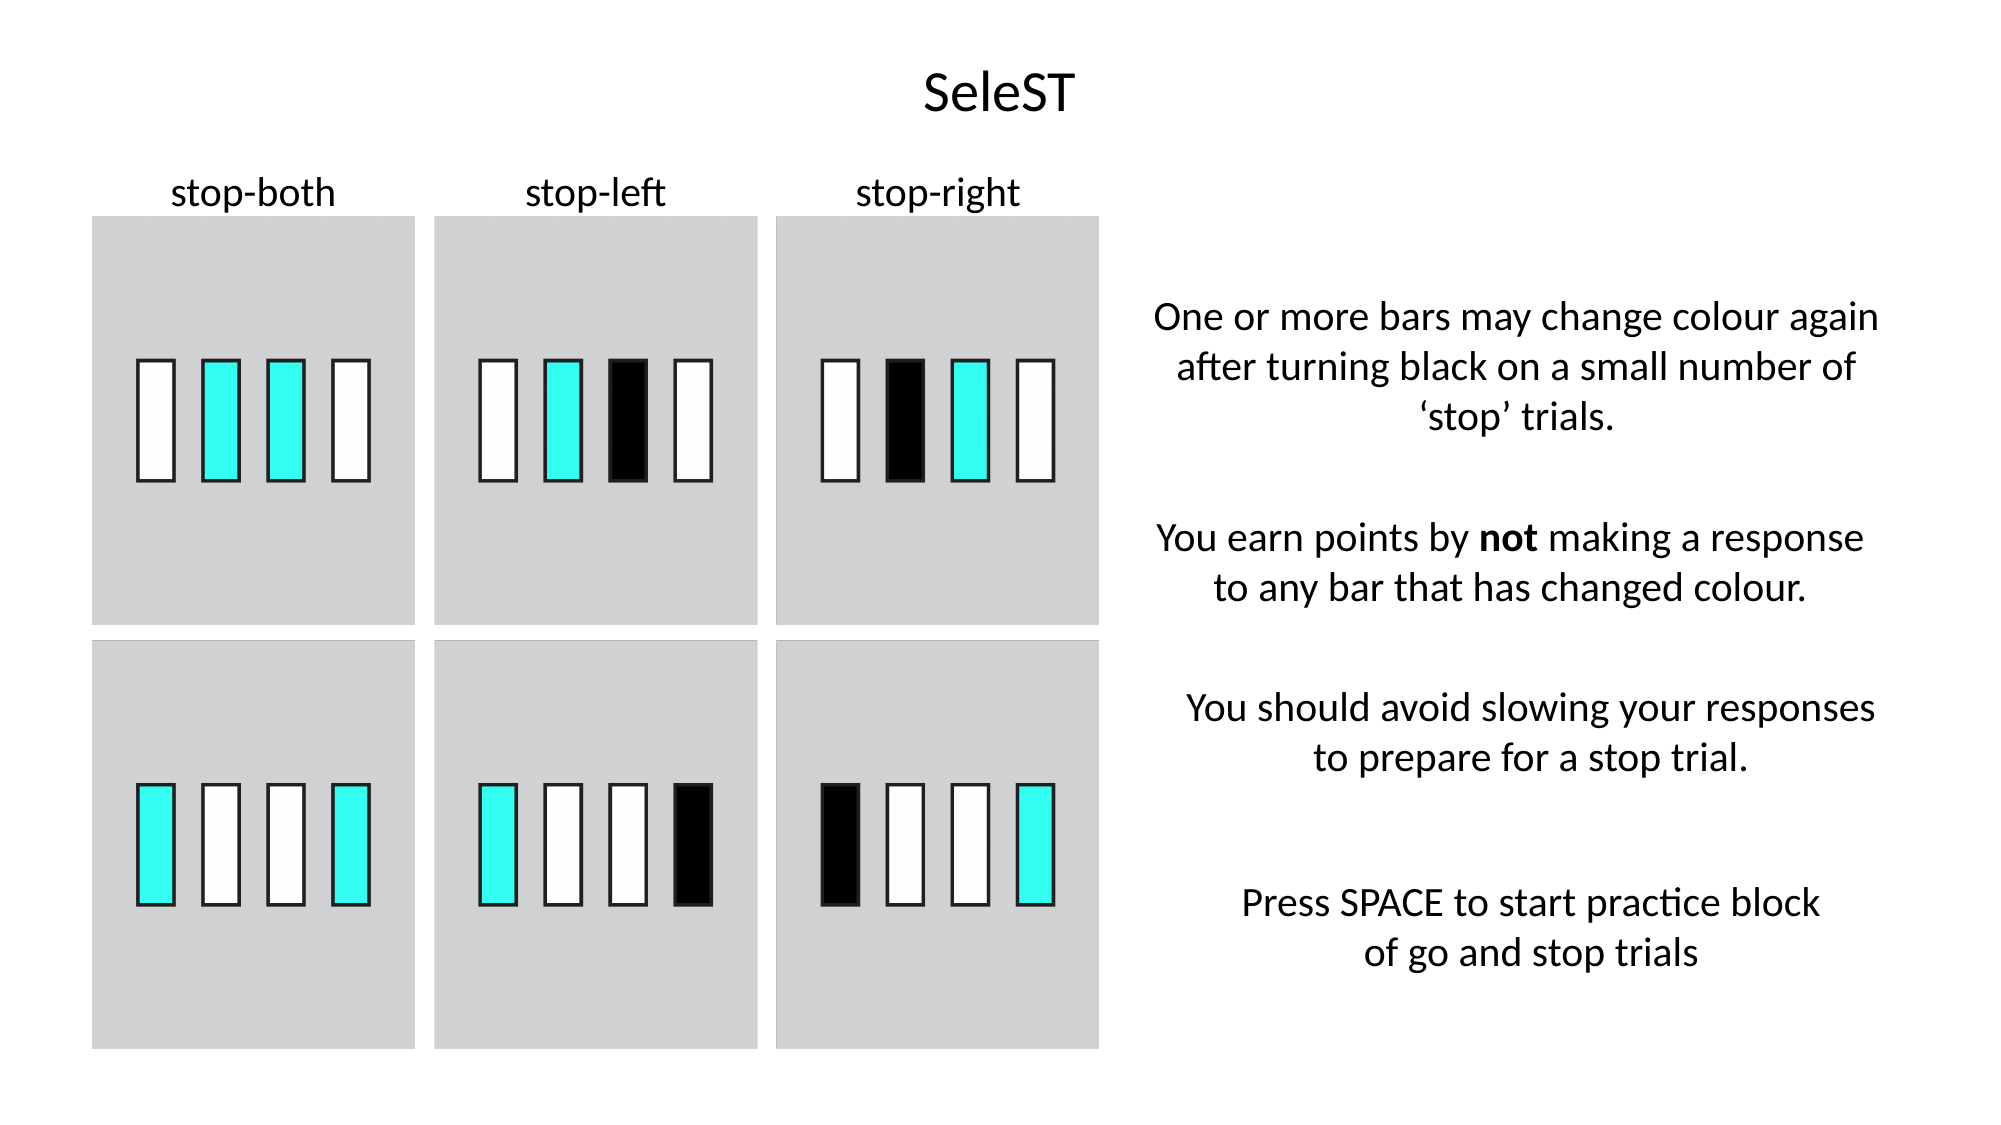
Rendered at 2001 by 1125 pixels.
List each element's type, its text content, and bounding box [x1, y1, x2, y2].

text_box stop-left [445, 156, 747, 216]
picture [92, 216, 1099, 1049]
text_box stop-right [787, 156, 1089, 216]
text_box stop-both [102, 156, 405, 216]
text_box SeleST [584, 45, 1416, 131]
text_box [1126, 281, 1910, 984]
